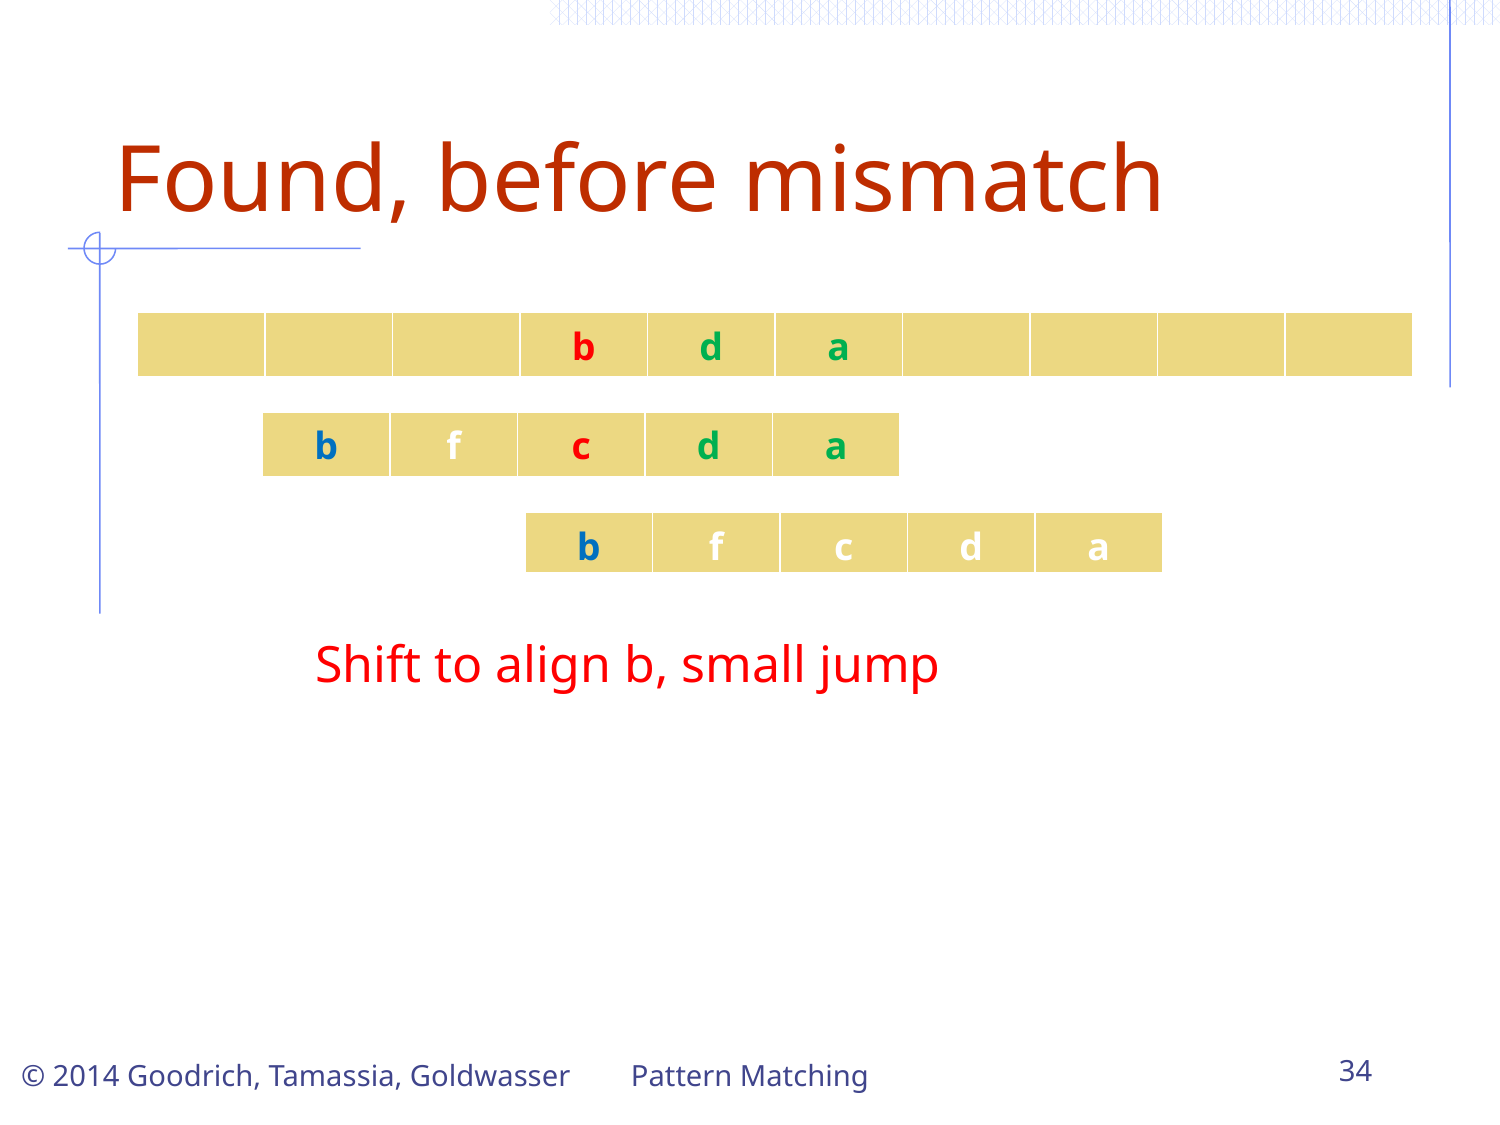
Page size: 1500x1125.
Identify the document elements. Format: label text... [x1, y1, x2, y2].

title Found, before mismatch [99, 50, 1375, 238]
table_header c [781, 513, 907, 572]
table_header b [263, 413, 389, 476]
table_header f [653, 513, 779, 572]
table_header d [908, 513, 1034, 572]
table_header [393, 313, 519, 376]
table_header b [526, 513, 652, 572]
table_header b [521, 313, 647, 376]
table_header [1286, 313, 1412, 376]
table_header [903, 313, 1029, 376]
table_header [1158, 313, 1284, 376]
table_header [138, 313, 264, 376]
slide_number 34 [1074, 1024, 1388, 1101]
table_header a [773, 413, 899, 476]
table_header d [648, 313, 774, 376]
table_header [266, 313, 392, 376]
text_box Shift to align b, small jump [300, 624, 956, 700]
table_header [1031, 313, 1157, 376]
table_header a [1036, 513, 1162, 572]
footer Pattern Matching [512, 1024, 988, 1101]
table_header c [518, 413, 644, 476]
table_header d [646, 413, 772, 476]
table_header a [776, 313, 902, 376]
table_header f [391, 413, 517, 476]
